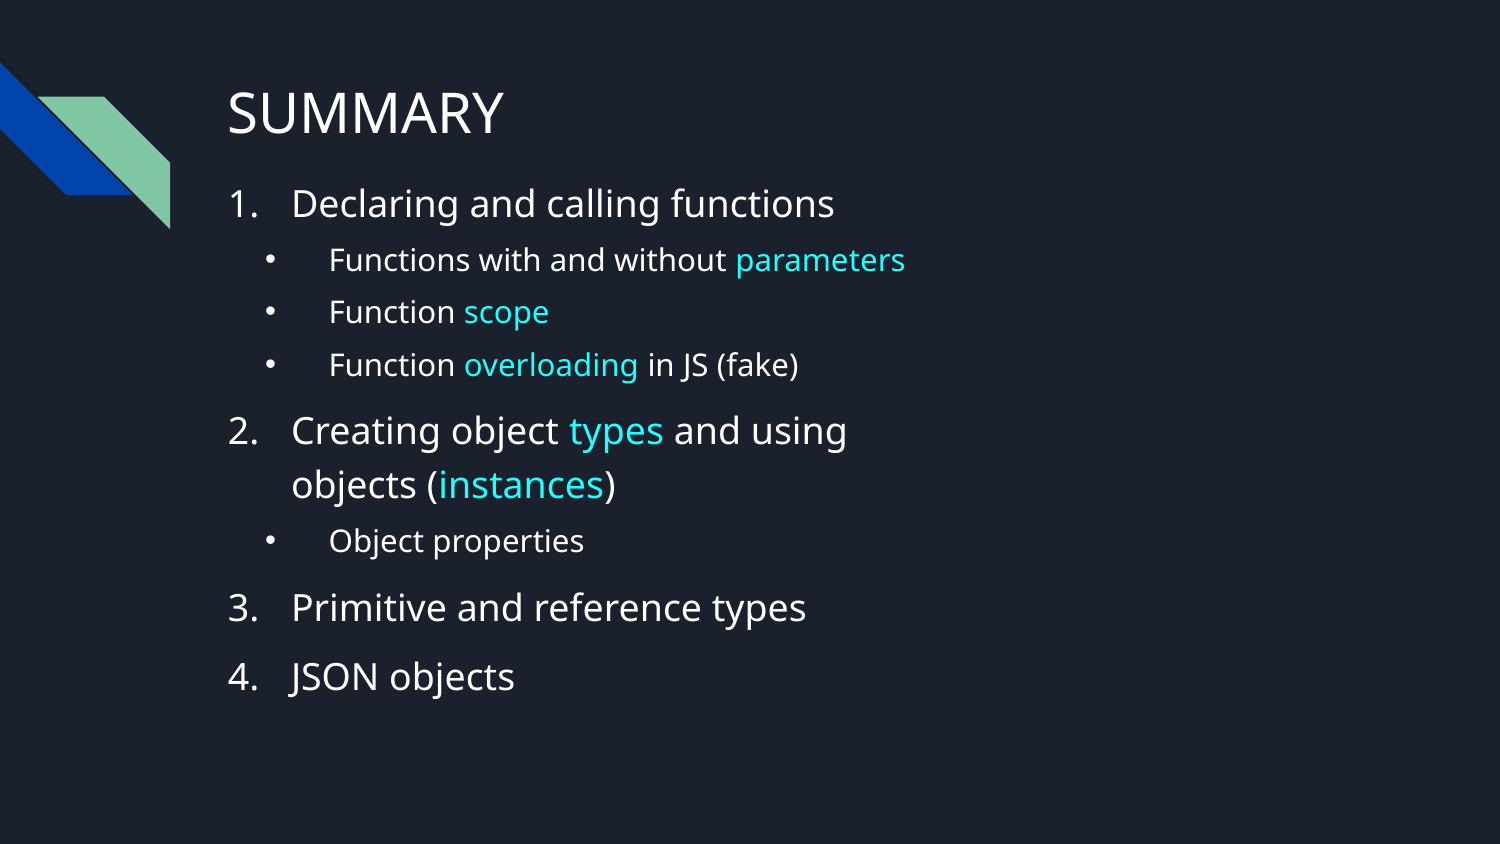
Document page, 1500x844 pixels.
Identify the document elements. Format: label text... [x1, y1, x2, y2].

list Declaring and calling functions Functions with and without parameters Function scope Function overloading in JS (fake) Creating object types and using objects (instances) Object properties Primitive and reference types JSON objects [212, 163, 1368, 810]
title SUMMARY [212, 40, 1368, 163]
